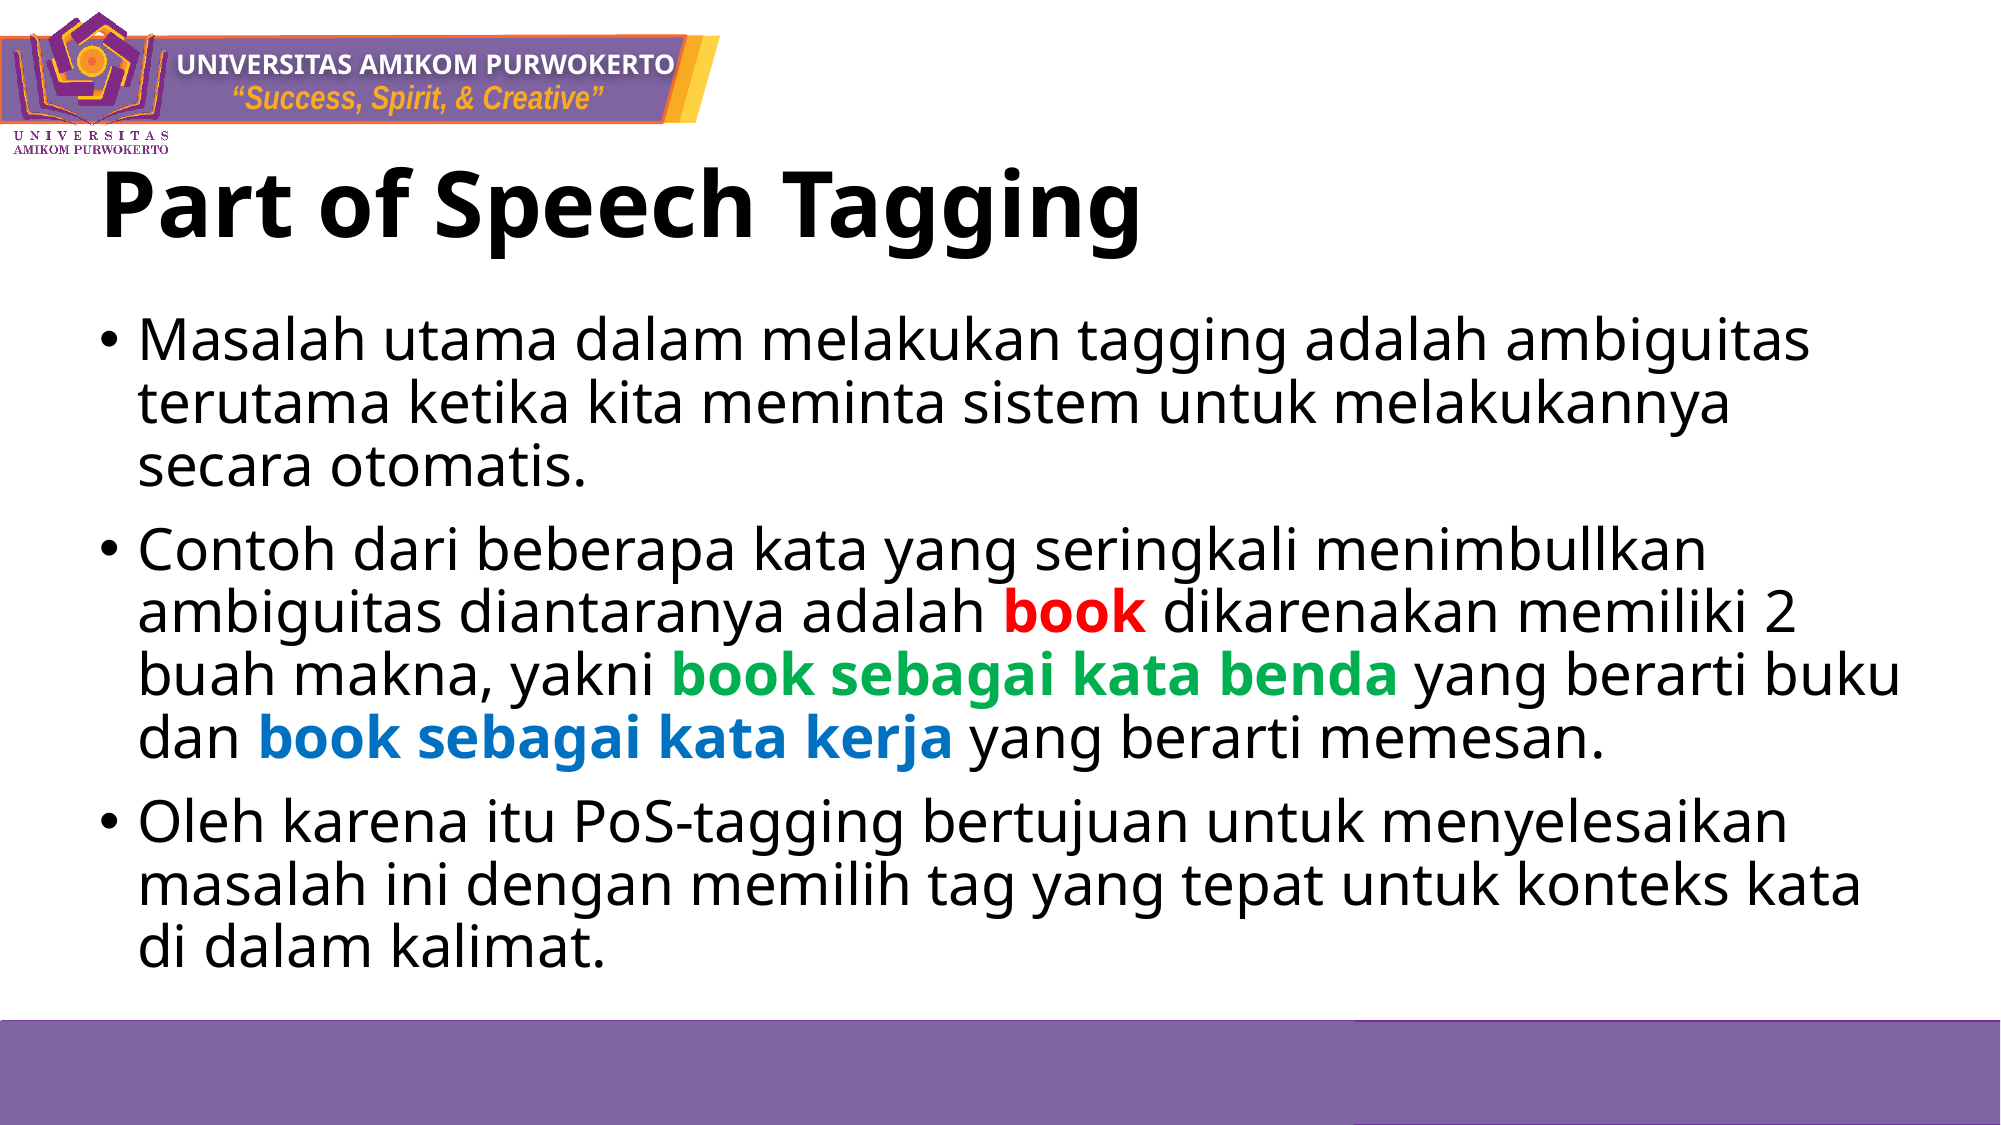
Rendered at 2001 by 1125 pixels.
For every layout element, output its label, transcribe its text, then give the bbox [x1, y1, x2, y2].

list Masalah utama dalam melakukan tagging adalah ambiguitas terutama ketika kita meminta sistem untuk melakukannya secara otomatis. Contoh dari beberapa kata yang seringkali menimbullkan ambiguitas diantaranya adalah book dikarenakan memiliki 2 buah makna, yakni book sebagai kata benda yang berarti buku dan book sebagai kata kerja yang berarti memesan. Oleh karena itu PoS-tagging bertujuan untuk menyelesaikan masalah ini dengan memilih tag yang tepat untuk konteks kata di dalam kalimat. [84, 303, 1920, 1008]
picture [13, 12, 168, 154]
title Part of Speech Tagging [84, 135, 1920, 281]
